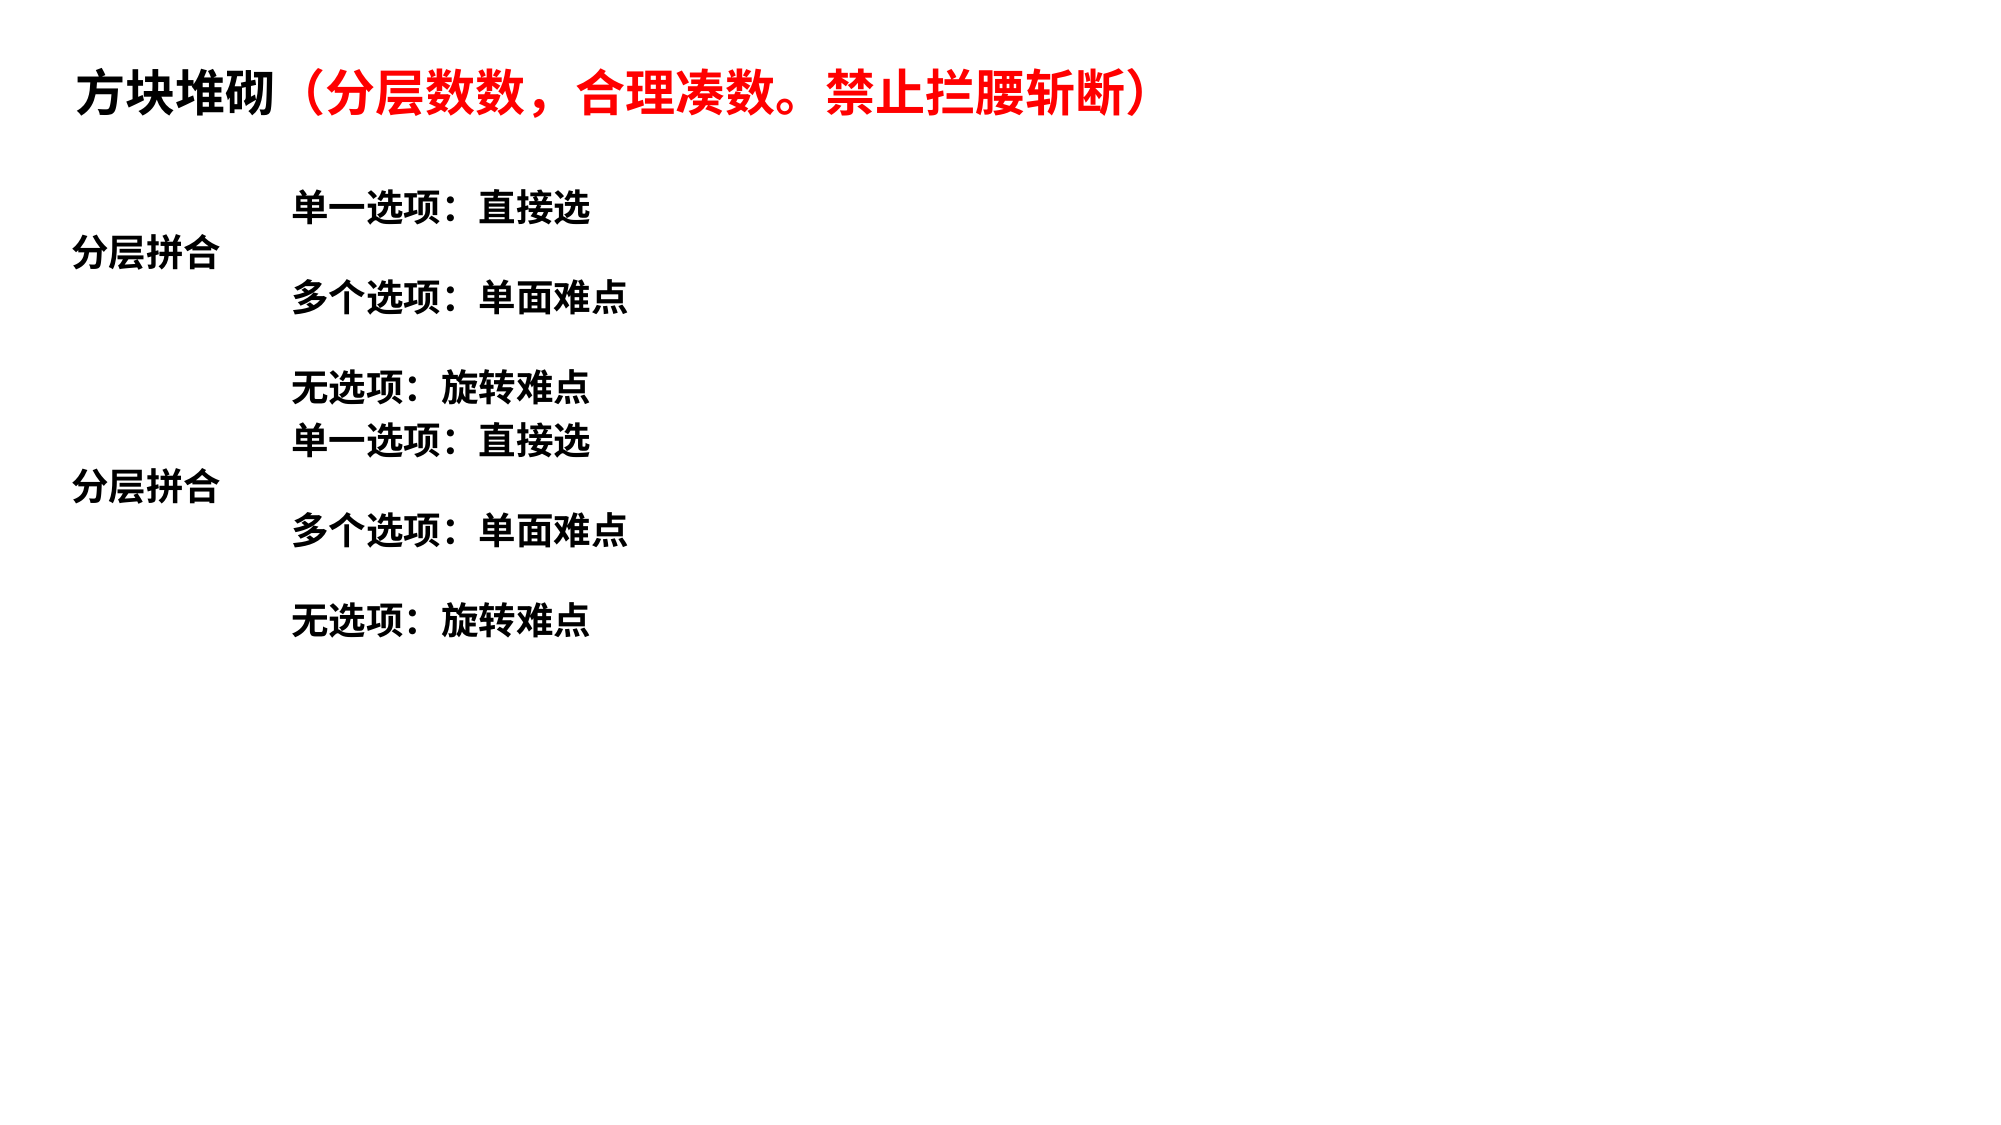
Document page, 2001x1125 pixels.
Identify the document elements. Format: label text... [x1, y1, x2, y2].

text_box 单一选项：直接选 多个选项：单面难点 无选项：旋转难点 [276, 176, 644, 409]
text_box 分层拼合 [56, 222, 236, 282]
text_box 方块堆砌（分层数数，合理凑数。禁止拦腰斩断） [60, 53, 1191, 129]
text_box 分层拼合 [56, 455, 236, 516]
text_box 单一选项：直接选 多个选项：单面难点 无选项：旋转难点 [276, 409, 644, 650]
